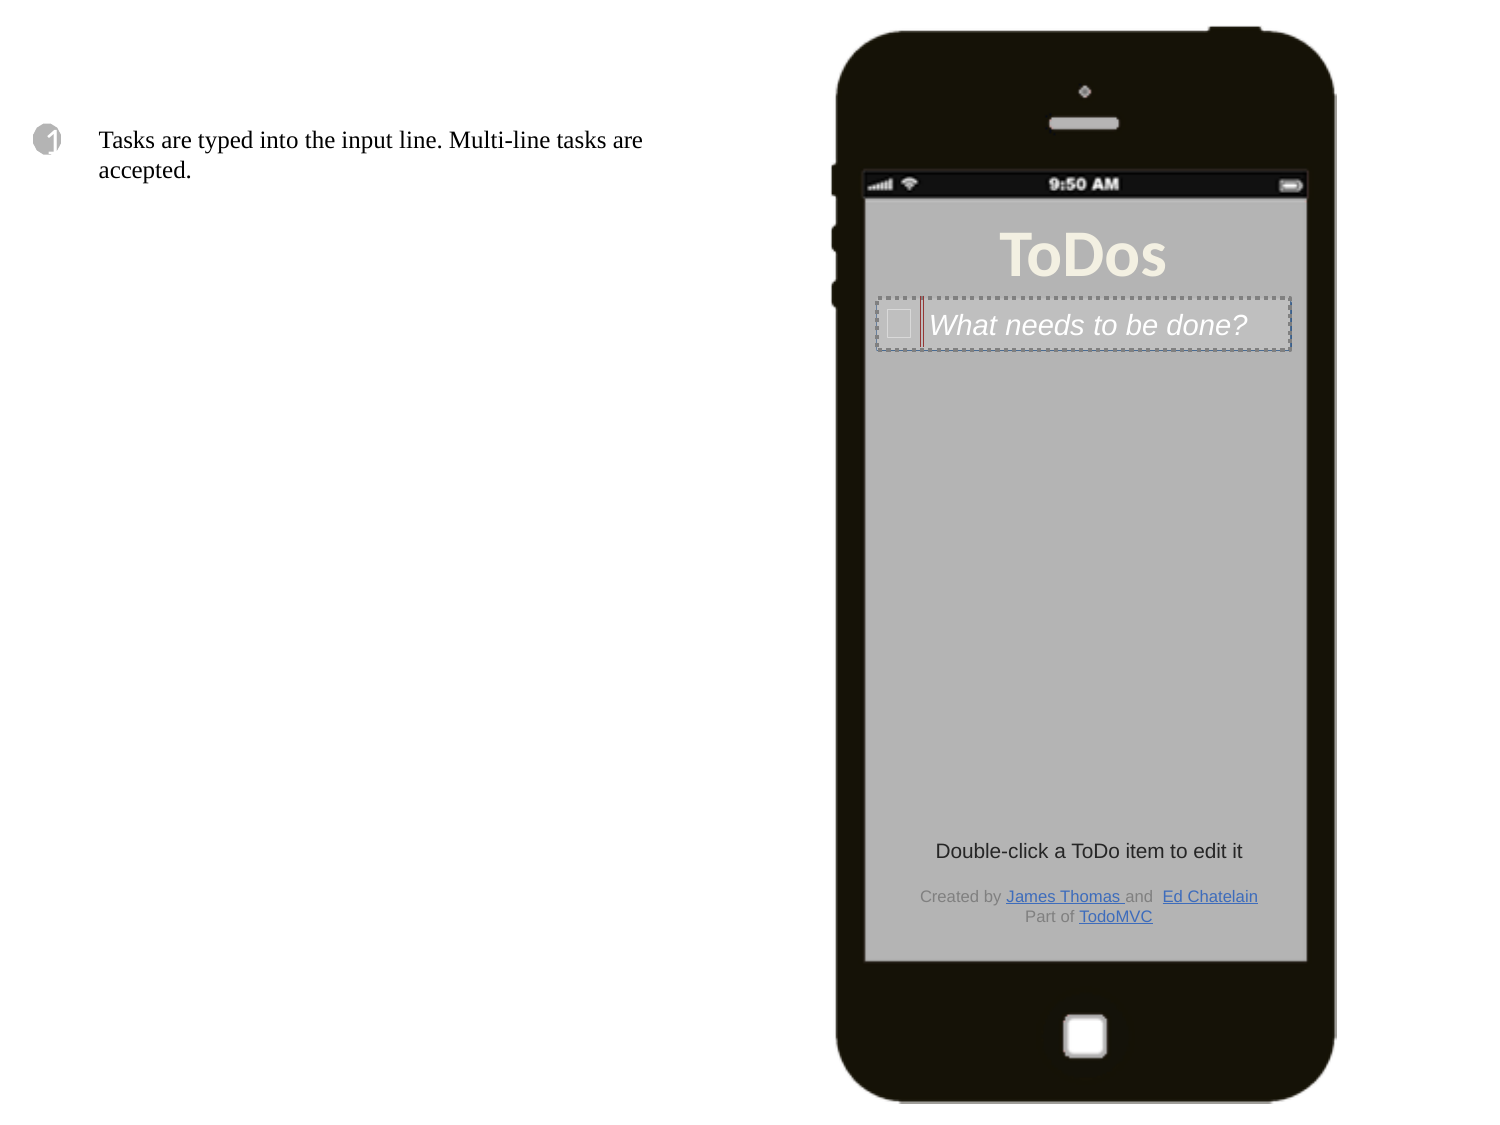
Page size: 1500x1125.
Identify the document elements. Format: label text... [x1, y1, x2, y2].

text_box Tasks are typed into the input line. Multi-line tasks are accepted. [83, 116, 750, 191]
text_box 1 [28, 119, 66, 159]
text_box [830, 25, 1337, 1104]
